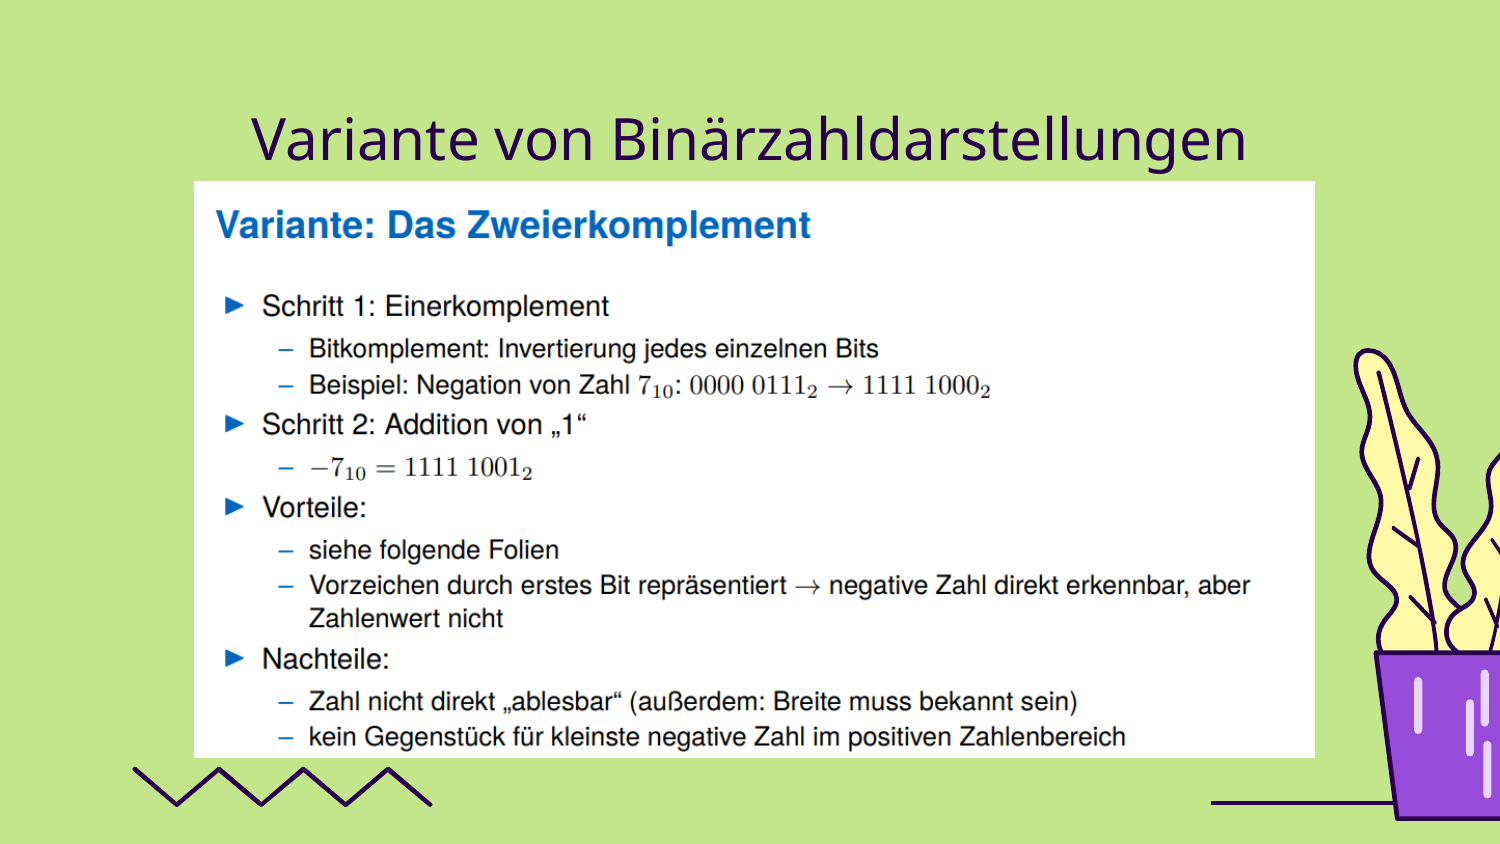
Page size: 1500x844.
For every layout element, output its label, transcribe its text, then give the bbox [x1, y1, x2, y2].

picture [194, 180, 1315, 759]
title Variante von Binärzahldarstellungen [118, 87, 1382, 181]
